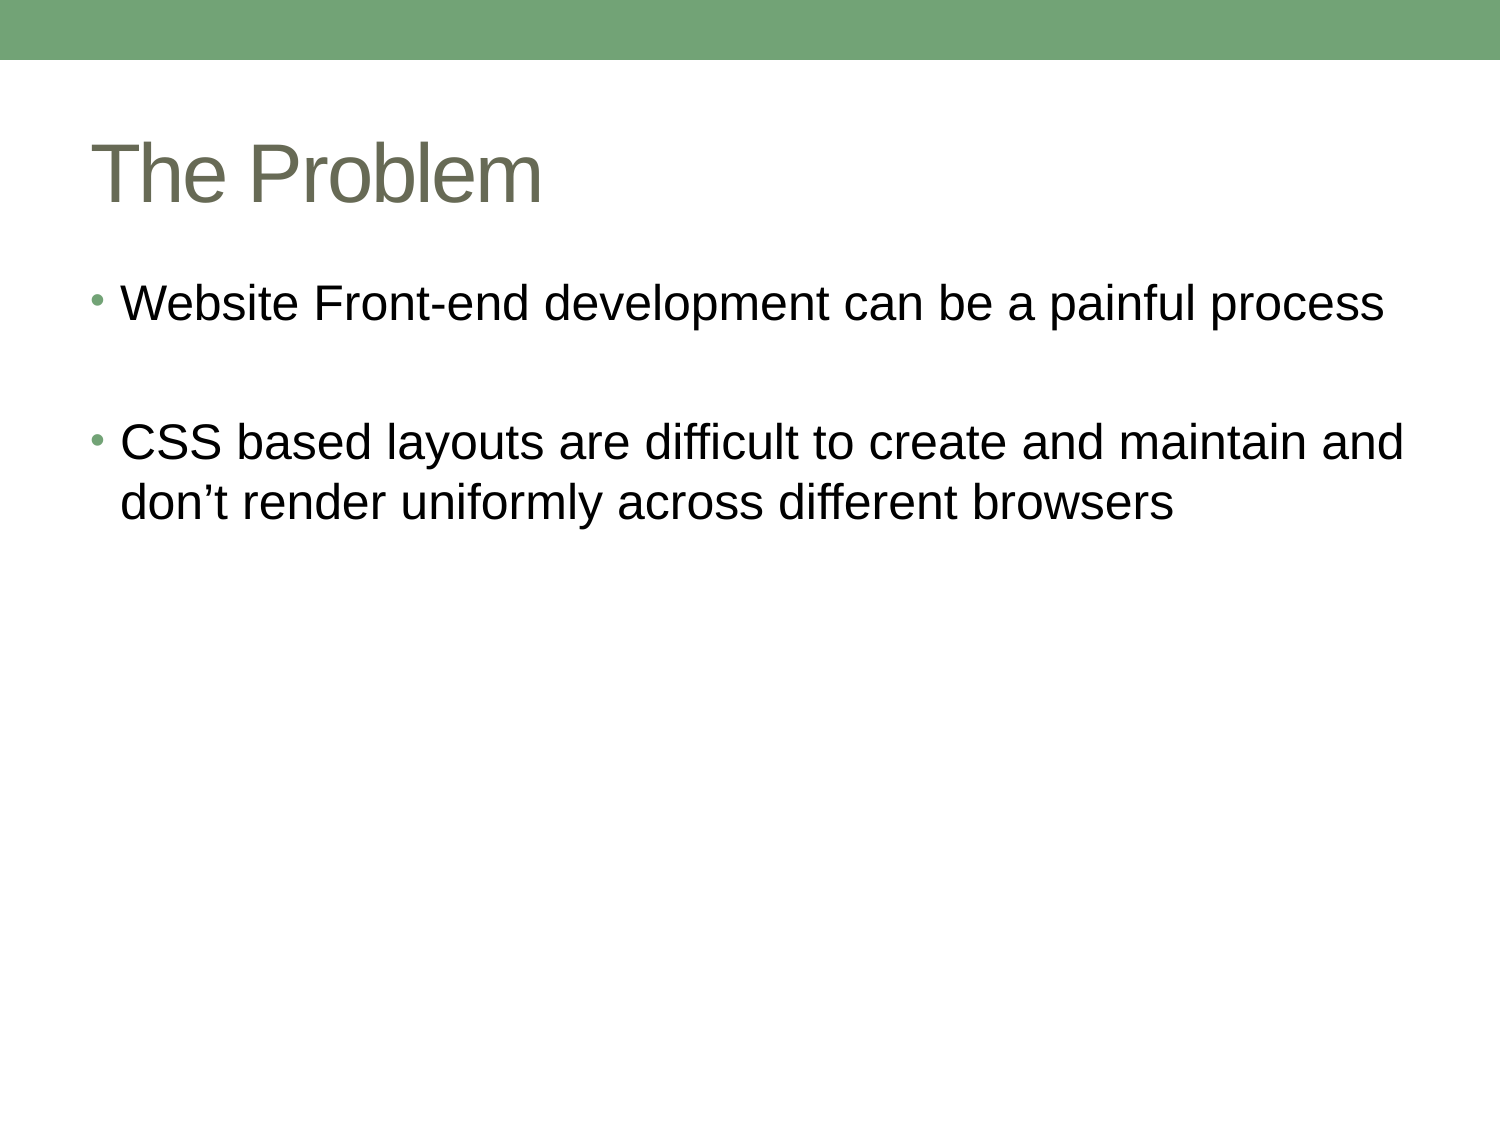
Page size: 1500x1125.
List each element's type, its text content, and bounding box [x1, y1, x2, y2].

title The Problem [75, 87, 1425, 250]
list Website Front-end development can be a painful process CSS based layouts are difficult to create and maintain and don’t render uniformly across different browsers [75, 262, 1425, 738]
